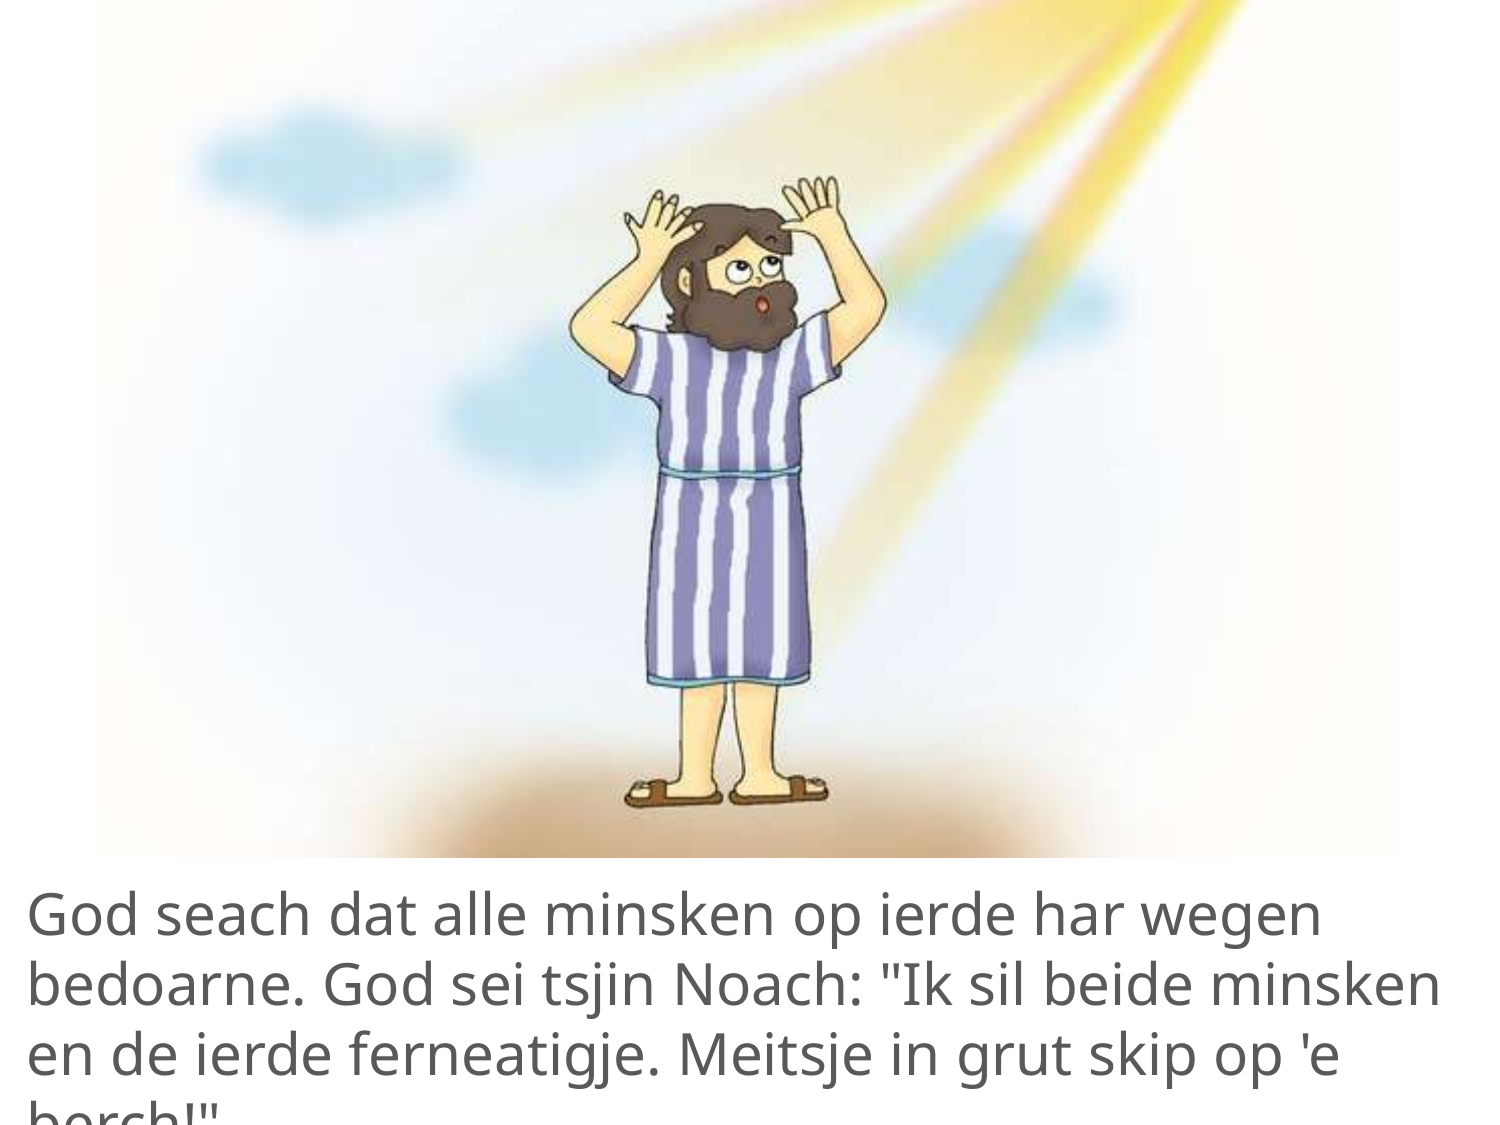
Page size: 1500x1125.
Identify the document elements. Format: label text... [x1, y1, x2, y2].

text_box God seach dat alle minsken op ierde har wegen bedoarne. God sei tsjin Noach: "Ik sil beide minsken en de ierde ferneatigje. Meitsje in grut skip op 'e berch!" [11, 869, 1483, 1125]
picture [94, 0, 1405, 858]
